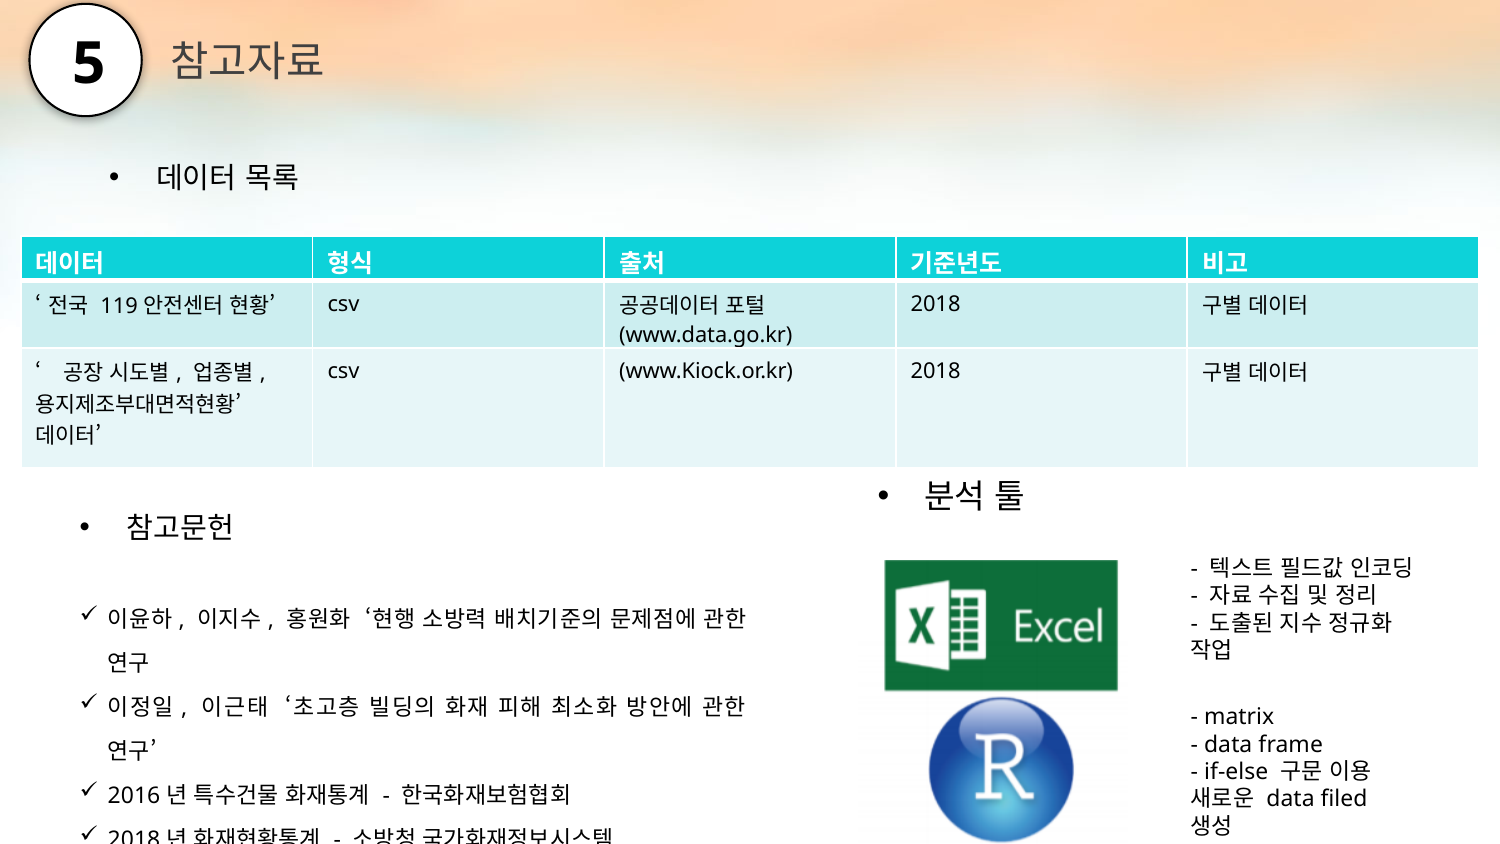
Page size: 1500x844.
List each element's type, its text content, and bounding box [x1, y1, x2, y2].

table_cell (www.Kiock.or.kr) [605, 349, 895, 467]
table_cell csv [313, 283, 603, 347]
table_cell 2018 [897, 283, 1186, 347]
table_header 형식 [313, 237, 603, 278]
table_header 출처 [605, 237, 895, 278]
text_box - 텍스트 필드값 인코딩 - 자료 수집 및 정리 - 도출된 지수 정규화 작업 [1175, 545, 1445, 671]
text_box 5 [53, 17, 124, 103]
table_cell ‘공장 시도별, 업종별, 용지제조부대면적현황’ 데이터’ [22, 349, 312, 467]
table_header 기준년도 [897, 237, 1186, 278]
text_box 참고문헌 이윤하, 이지수, 홍원화 ‘현행 소방력 배치기준의 문제점에 관한 연구 이정일, 이근태 ‘초고층 빌딩의 화재 피해 최소화 방안에 관한 연구’ 2016년 특수건물 화재통계 - 한국화재보험협회 2018년 화재현황통계 - 소방청 국가화재정보시스템 [64, 480, 762, 844]
text_box 데이터 목록 [94, 151, 638, 202]
table_header 데이터 [22, 237, 312, 278]
table_header 비고 [1188, 237, 1478, 278]
table_cell 구별 데이터 [1188, 283, 1478, 347]
text_box [27, 1, 144, 119]
picture [0, 0, 1500, 844]
text_box 분석 툴 [862, 467, 1490, 523]
text_box 참고자료 [155, 26, 1098, 92]
table_cell csv [313, 349, 603, 467]
text_box - matrix - data frame - if-else 구문 이용 새로운 data filed 생성 [1175, 694, 1424, 844]
table_cell ‘전국 119안전센터 현황’ [22, 283, 312, 347]
table_cell 2018 [897, 349, 1186, 467]
table_cell 구별 데이터 [1188, 349, 1478, 467]
table_cell 공공데이터 포털(www.data.go.kr) [605, 283, 895, 347]
